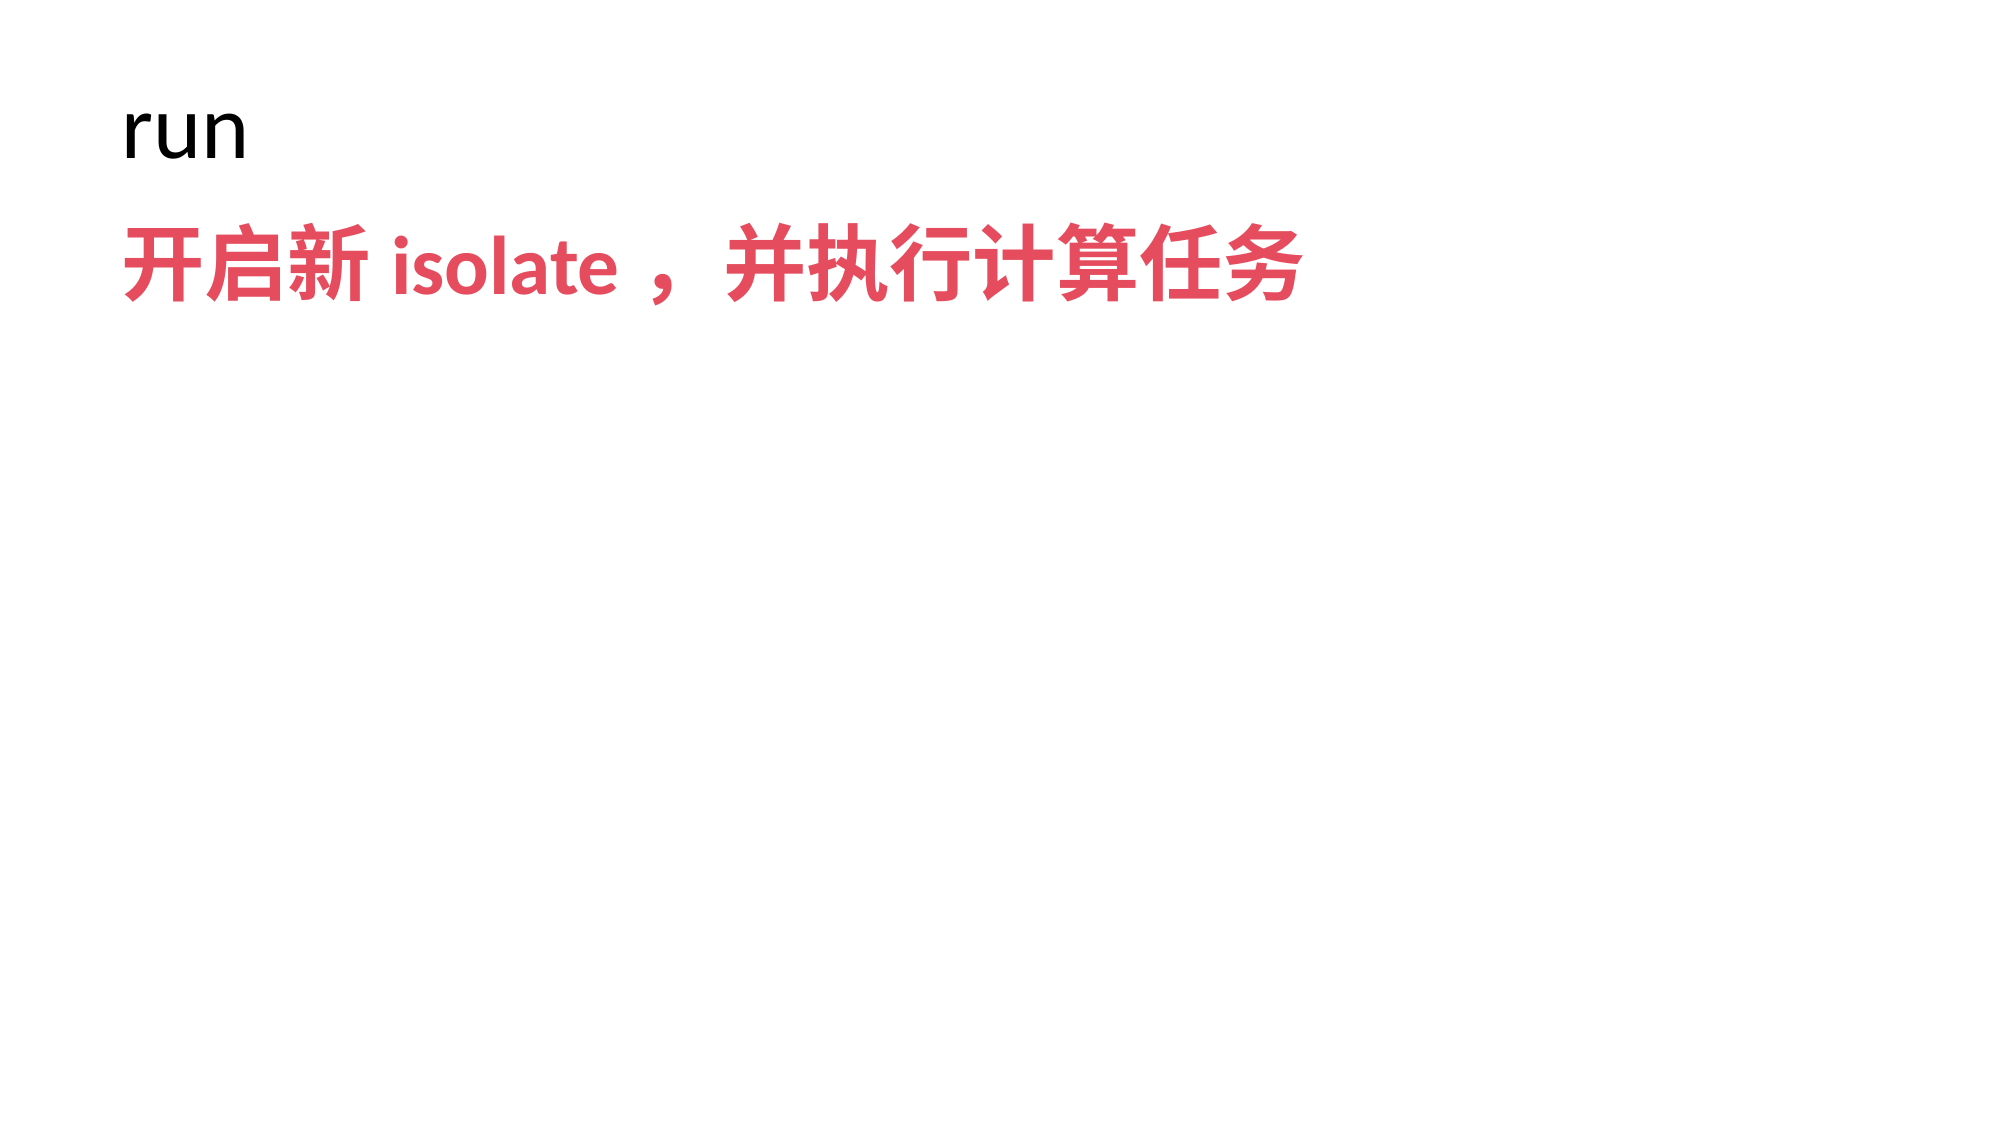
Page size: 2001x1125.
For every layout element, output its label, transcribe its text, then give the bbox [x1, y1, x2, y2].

list 开启新isolate，并执行计算任务 [106, 215, 1832, 1014]
title run [106, 42, 1832, 215]
